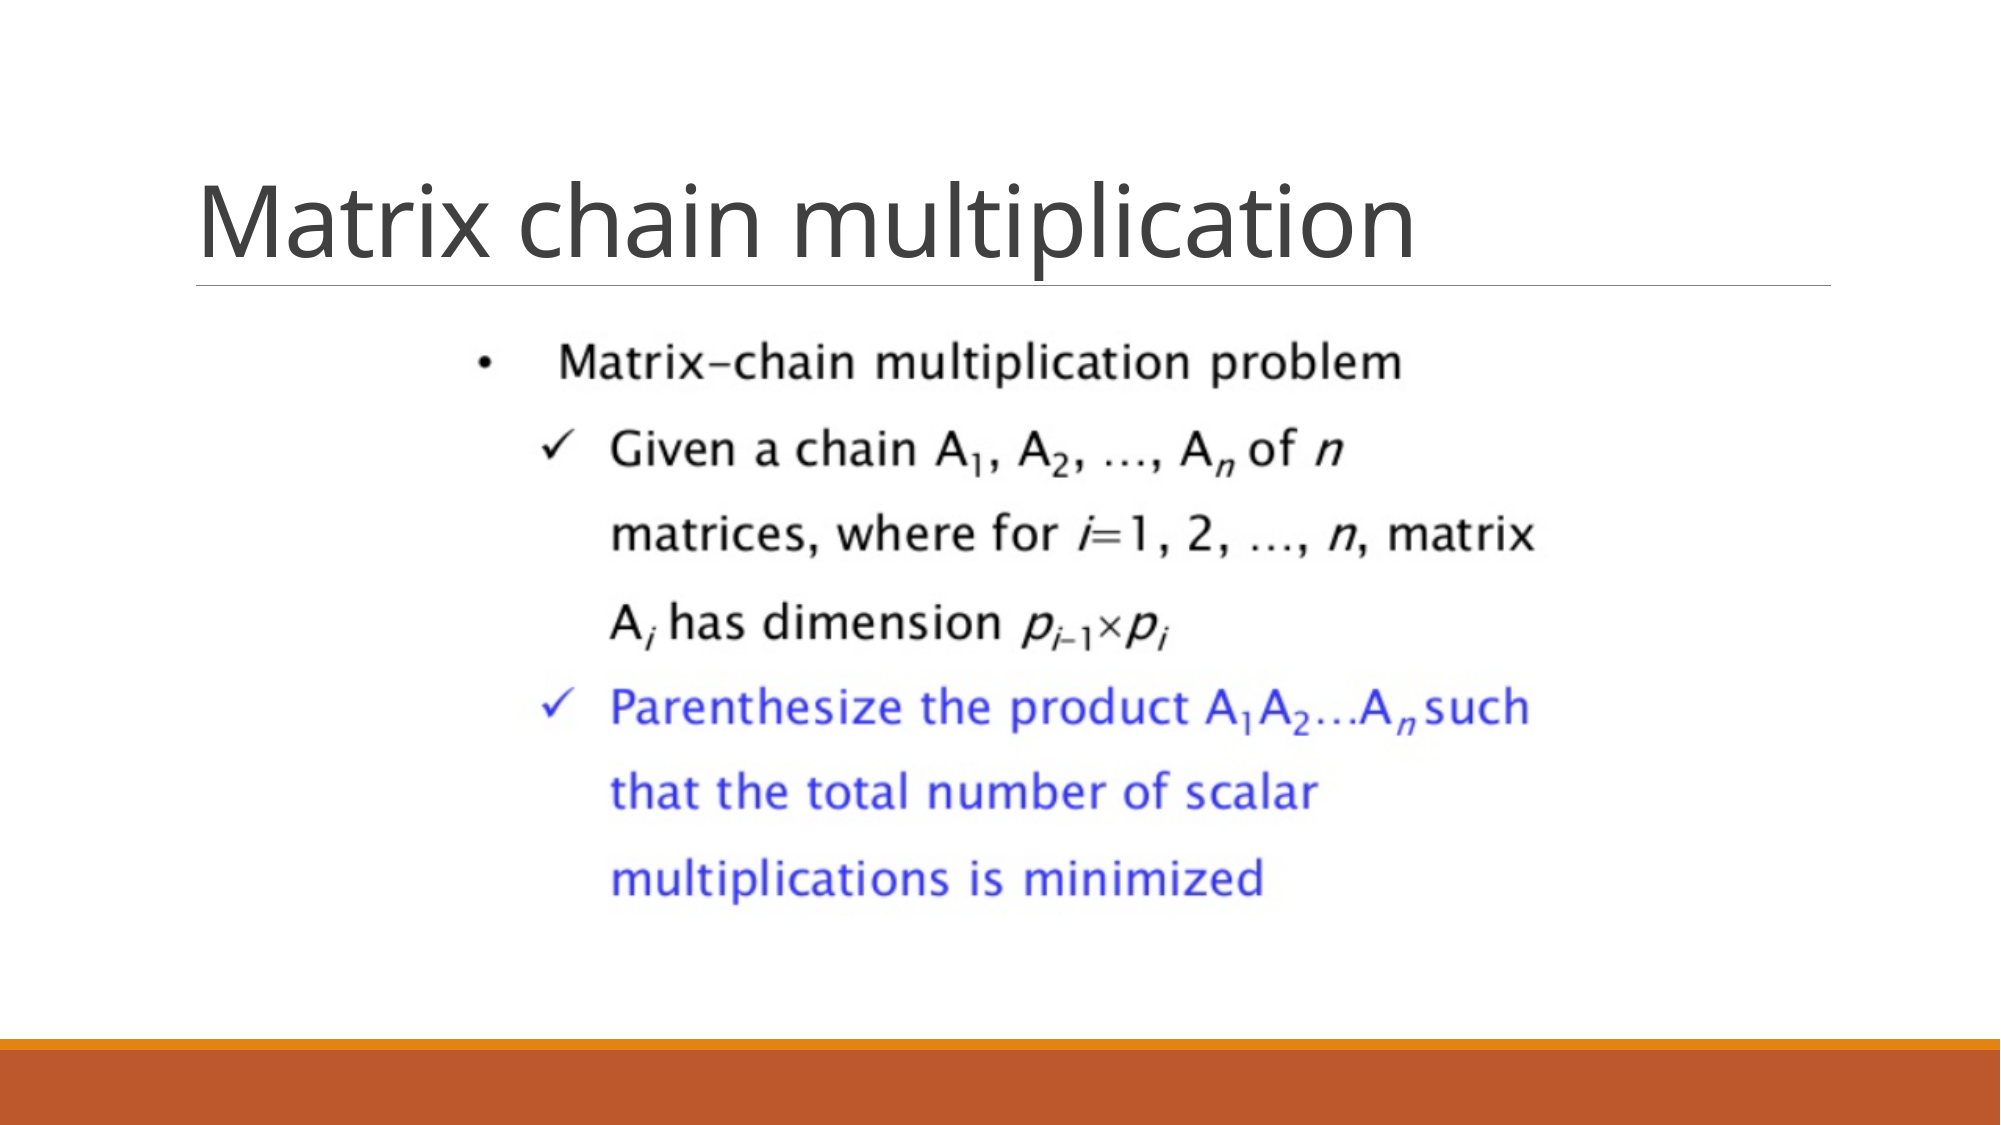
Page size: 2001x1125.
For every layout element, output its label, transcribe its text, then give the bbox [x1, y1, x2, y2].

title Matrix chain multiplication [180, 47, 1830, 285]
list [455, 326, 1554, 917]
